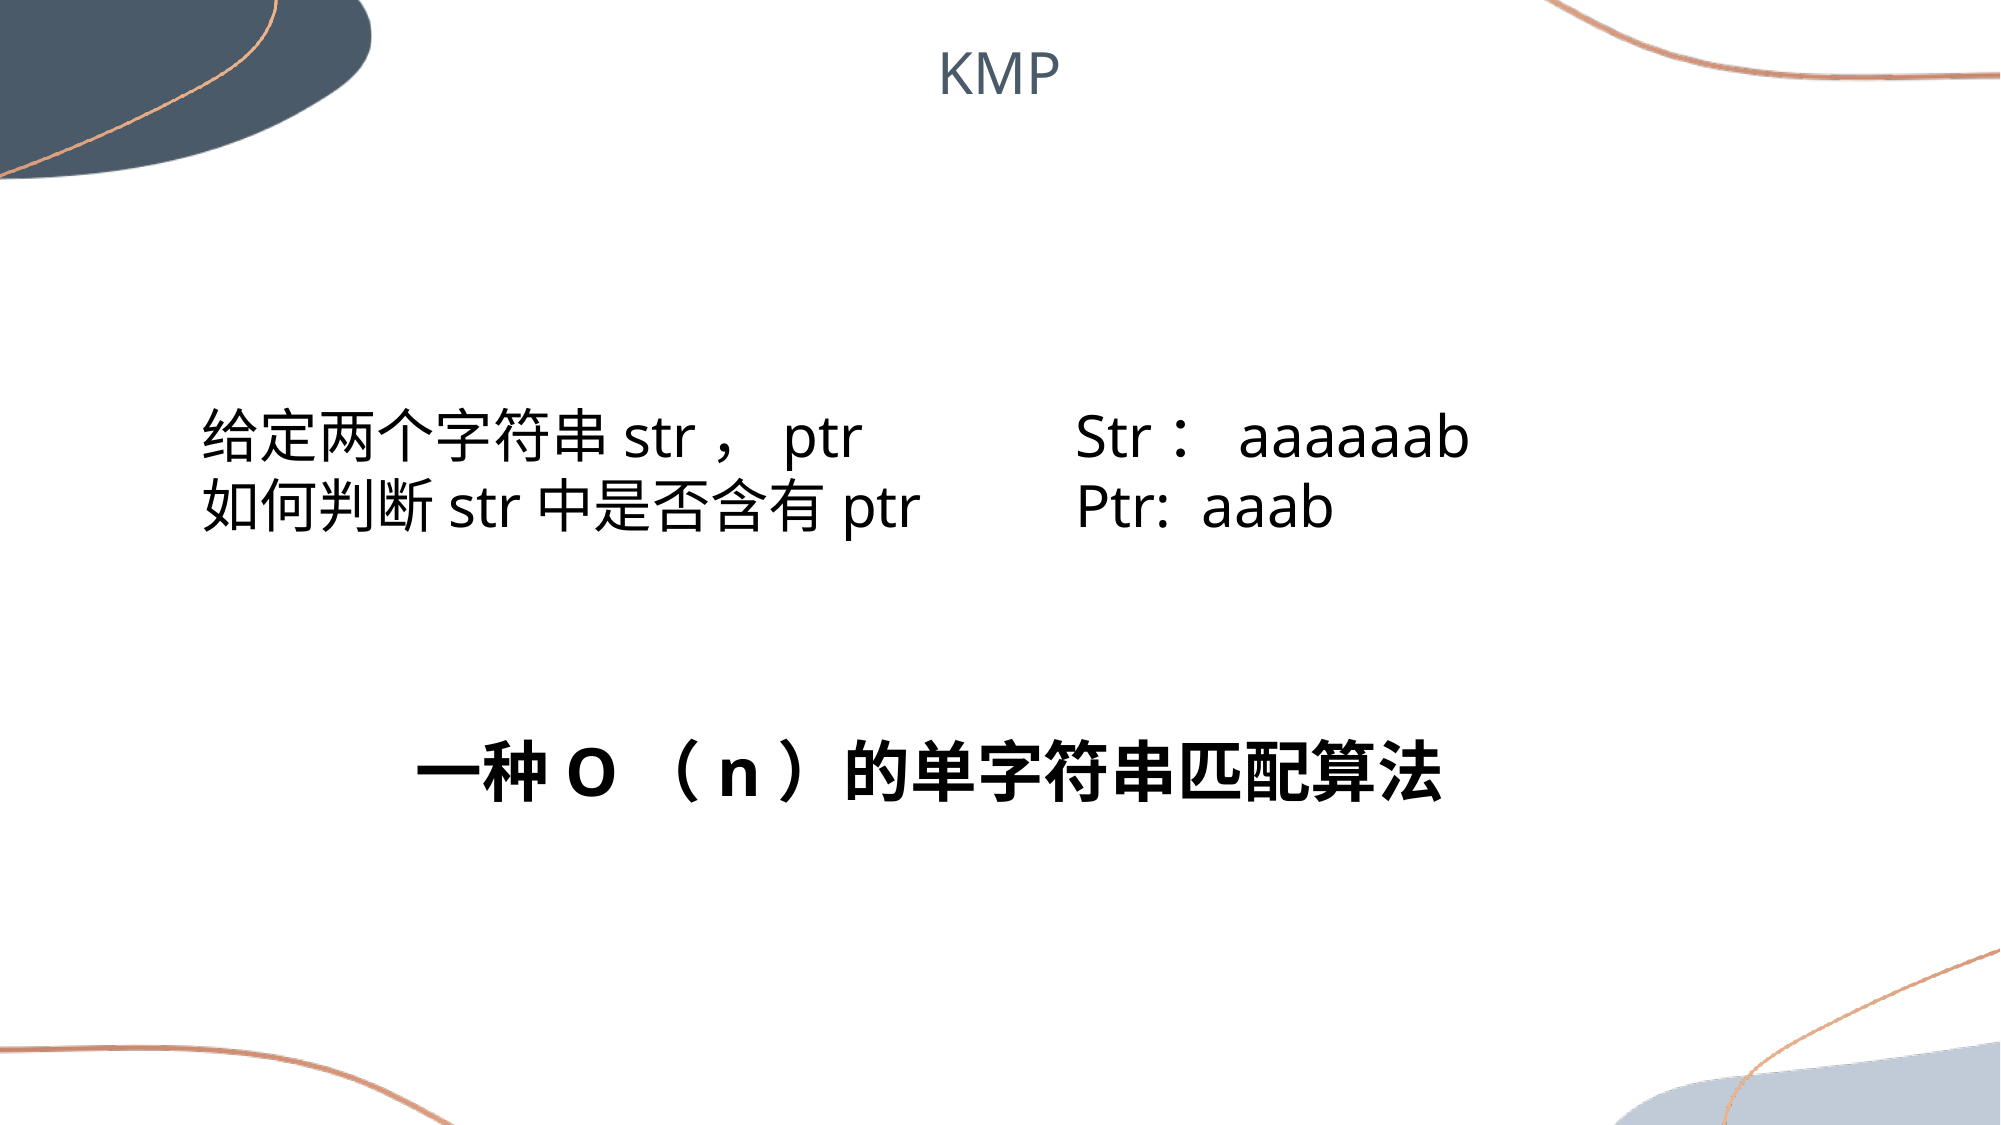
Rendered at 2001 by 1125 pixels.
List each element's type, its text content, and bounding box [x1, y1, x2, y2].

picture [0, 1018, 478, 1125]
text_box 给定两个字符串str，ptr 如何判断str中是否含有ptr [187, 391, 937, 547]
text_box Str：aaaaaab Ptr: aaab [1060, 391, 2000, 547]
picture [0, 0, 372, 207]
picture [1603, 918, 2001, 1125]
text_box 一种O（n）的单字符串匹配算法 [401, 722, 1460, 818]
text_box KMP [922, 29, 1077, 114]
picture [1522, 0, 2001, 107]
